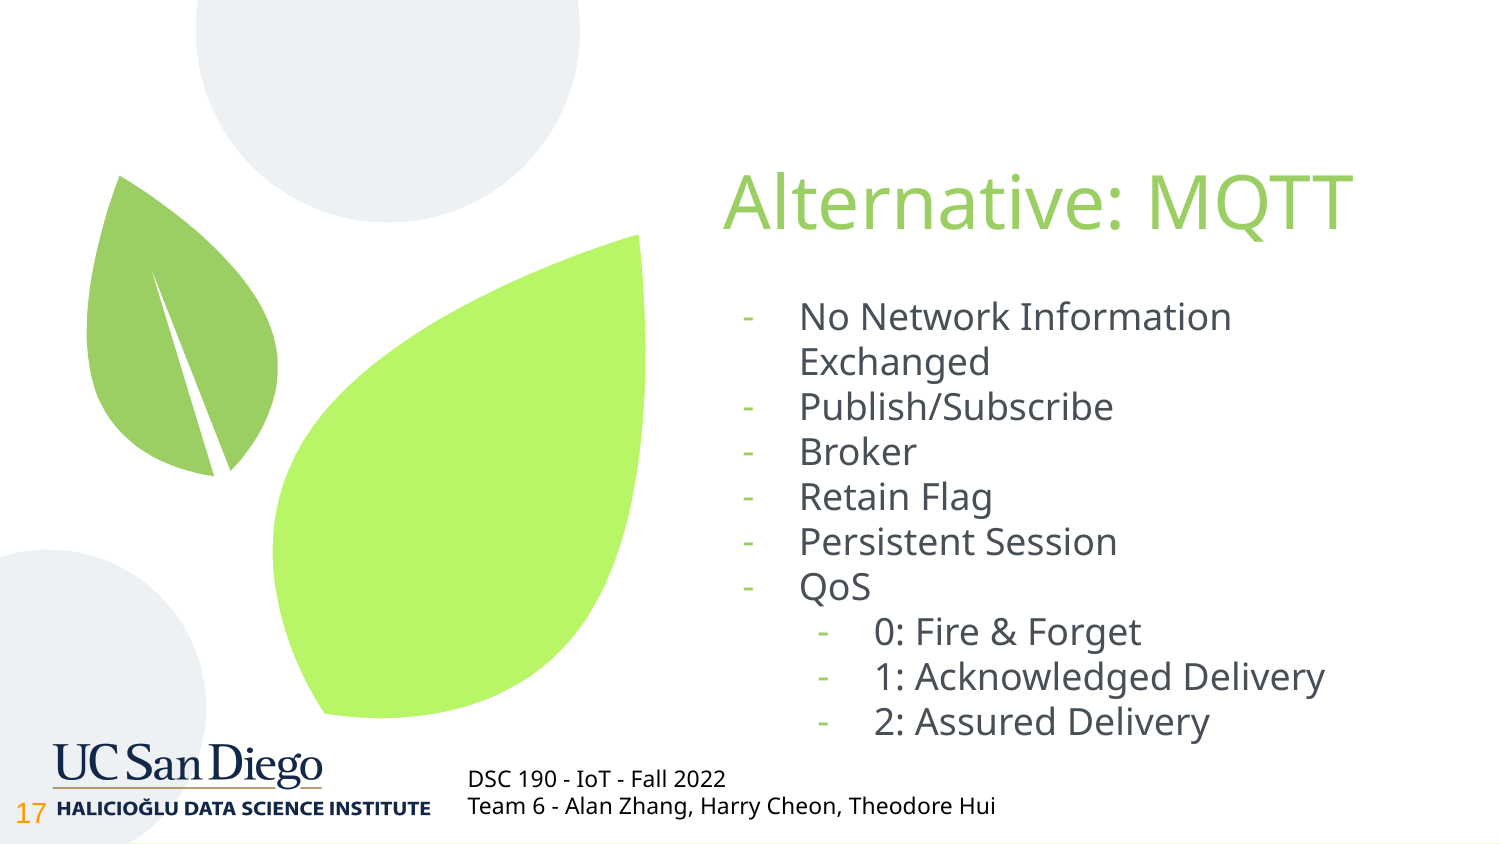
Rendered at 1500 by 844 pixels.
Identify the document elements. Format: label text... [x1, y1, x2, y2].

picture [51, 742, 432, 817]
title Alternative: MQTT [708, 146, 1425, 260]
list No Network Information Exchanged Publish/Subscribe Broker Retain Flag Persistent Session QoS 0: Fire & Forget 1: Acknowledged Delivery 2: Assured Delivery [708, 277, 1425, 780]
slide_number ‹#› [0, 779, 90, 844]
